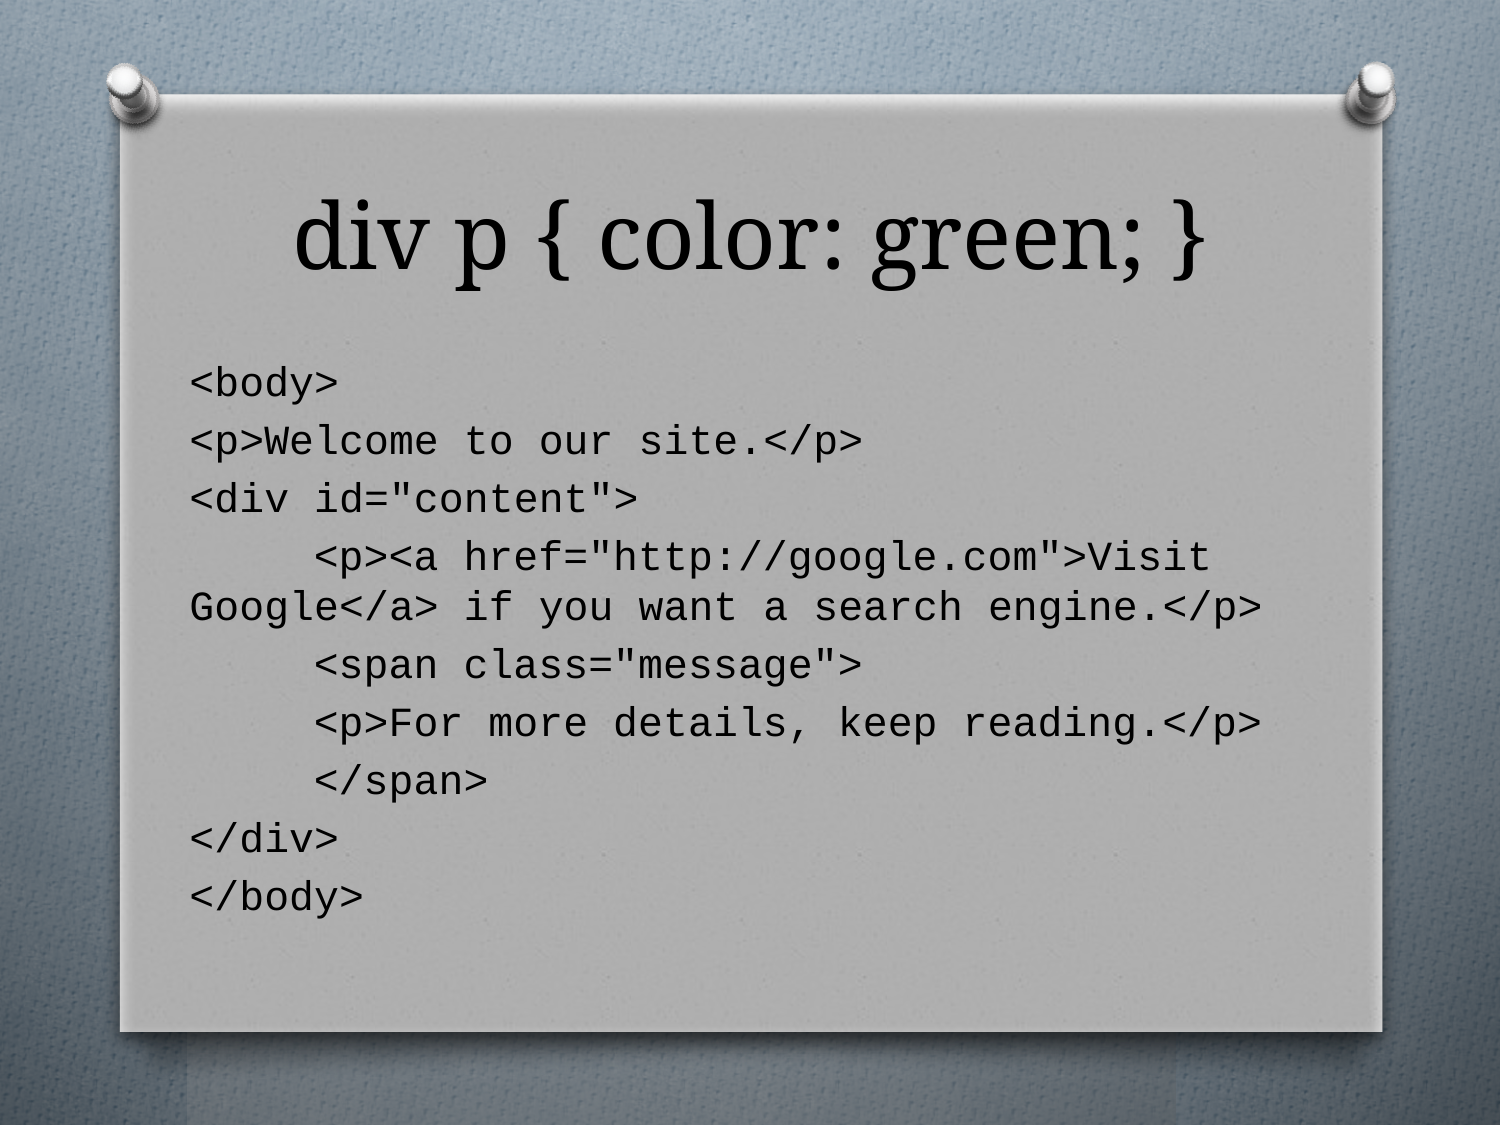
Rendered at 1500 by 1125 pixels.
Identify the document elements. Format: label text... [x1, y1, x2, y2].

picture [75, 29, 198, 153]
list <body> <p>Welcome to our site.</p> <div id="content"> <p><a href="http://google.com">Visit Google</a> if you want a search engine.</p> <span class="message"> <p>For more details, keep reading.</p> </span> </div> </body> [174, 347, 1323, 939]
picture [1317, 35, 1439, 156]
title div p { color: green; } [179, 134, 1323, 332]
